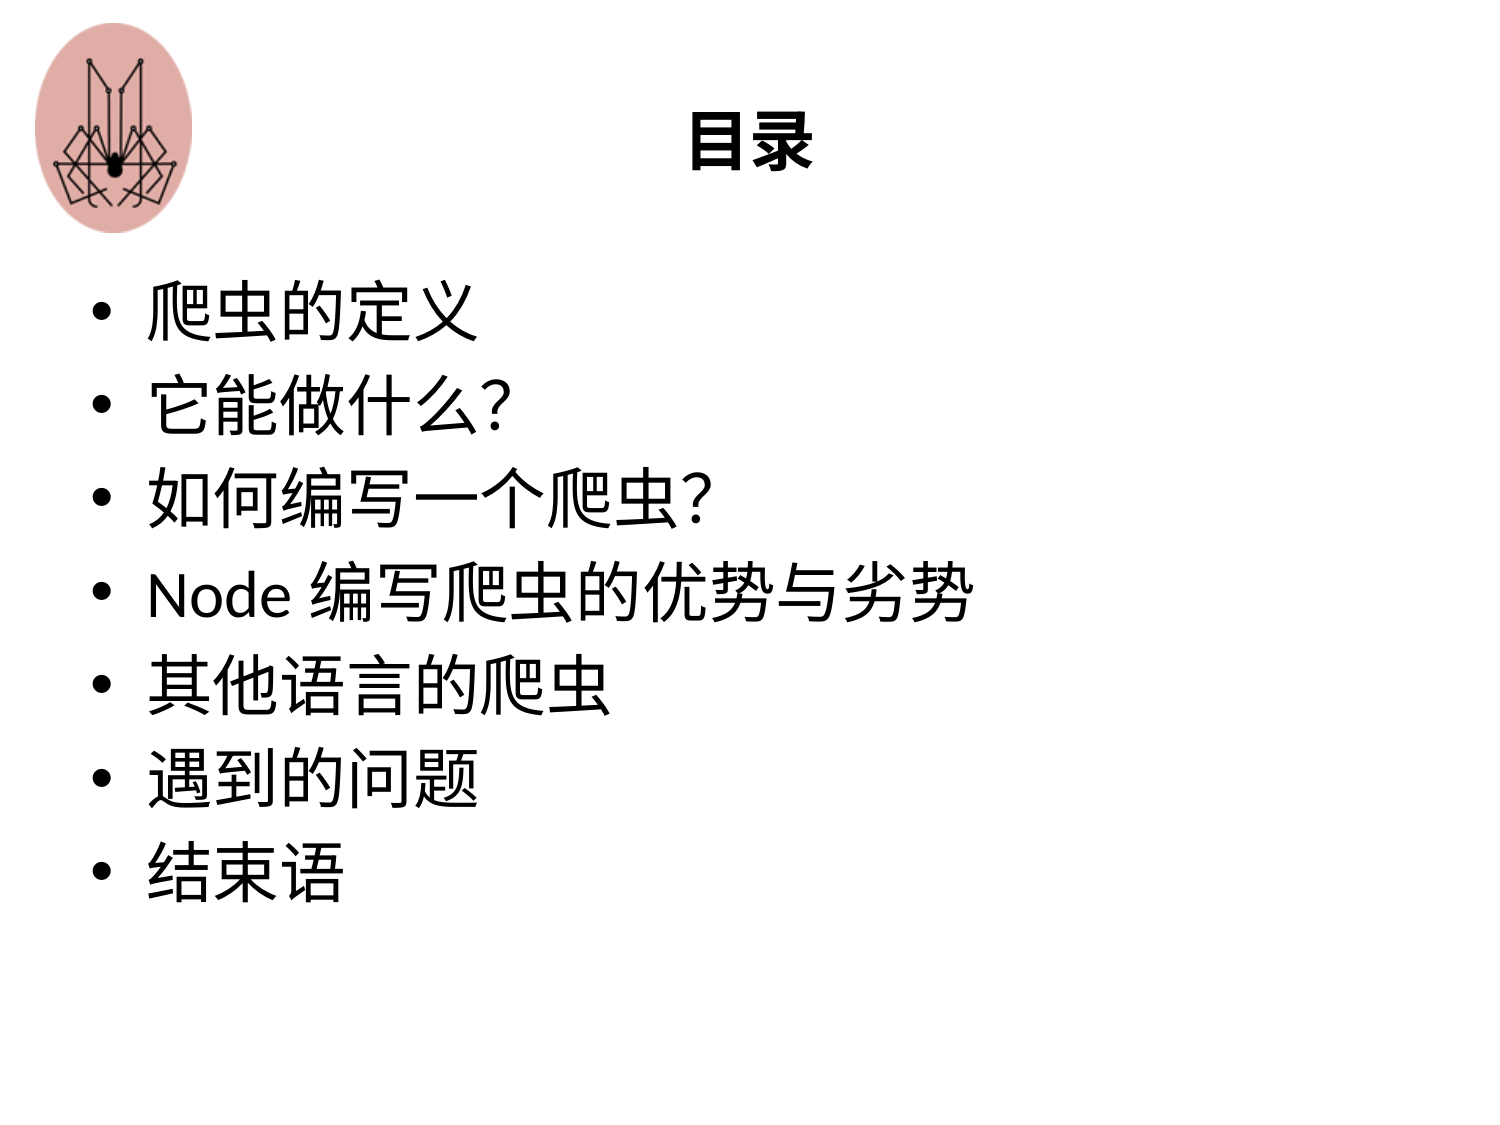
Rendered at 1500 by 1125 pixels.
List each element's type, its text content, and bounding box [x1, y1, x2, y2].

picture [34, 23, 192, 234]
list 爬虫的定义 它能做什么？ 如何编写一个爬虫？ Node编写爬虫的优势与劣势 其他语言的爬虫 遇到的问题 结束语 [75, 262, 1425, 1005]
title 目录 [196, 45, 1425, 233]
